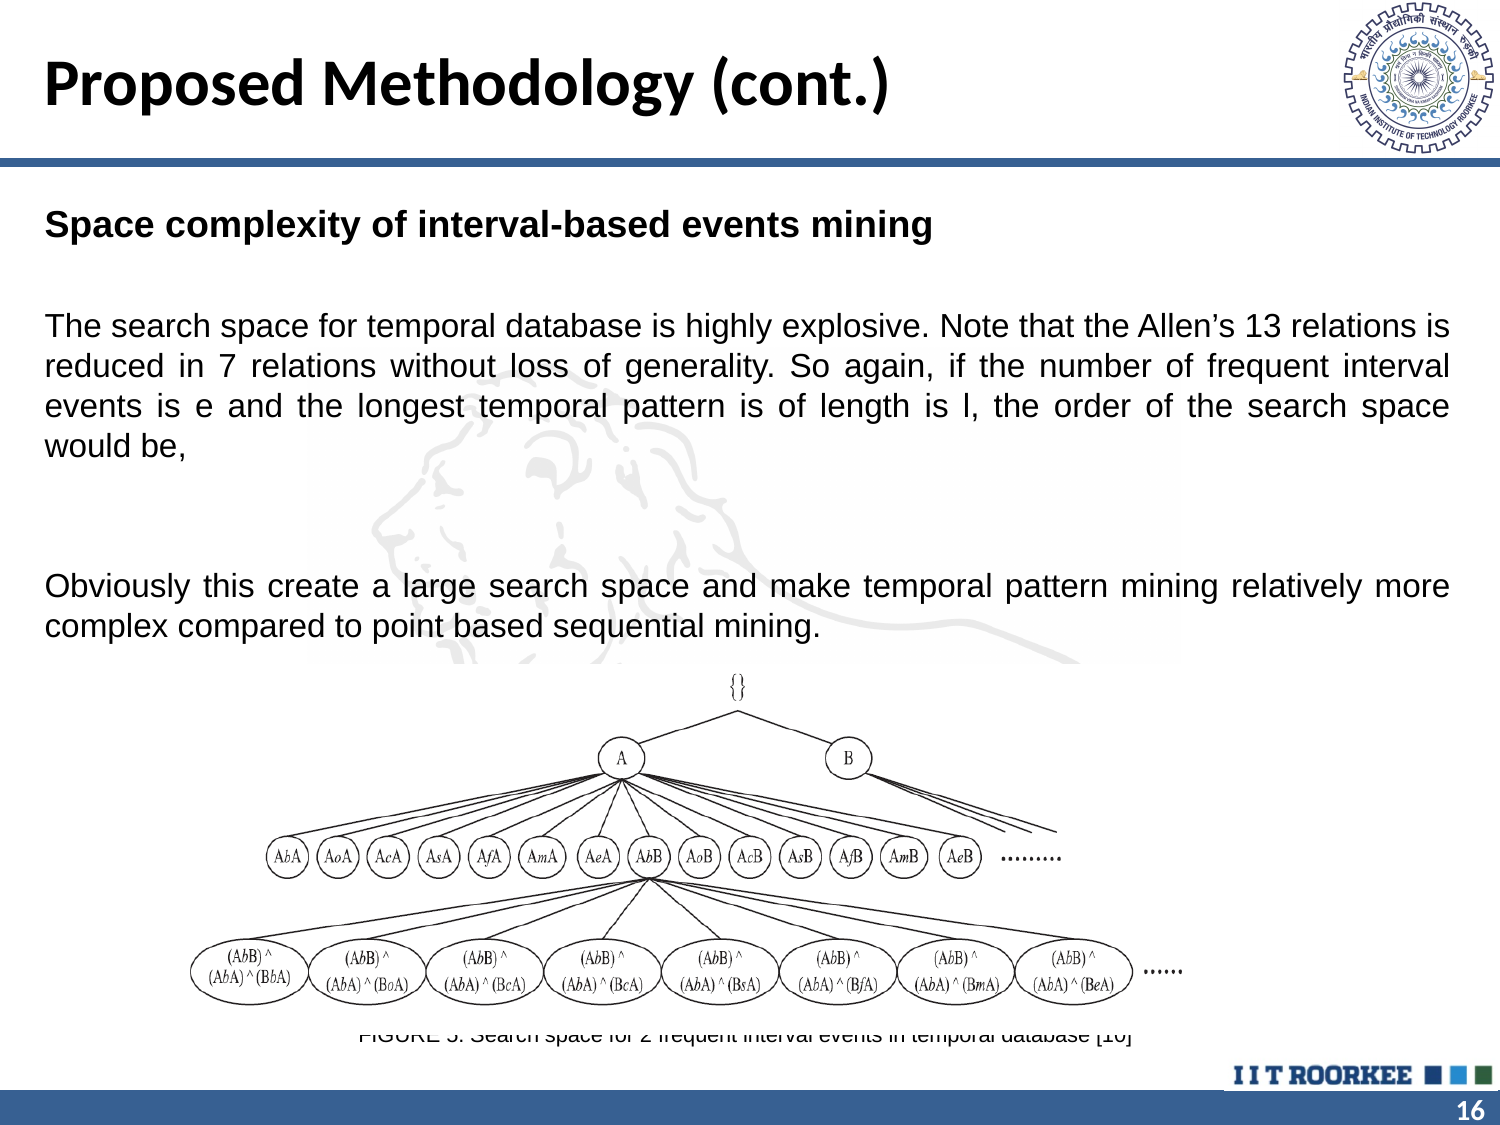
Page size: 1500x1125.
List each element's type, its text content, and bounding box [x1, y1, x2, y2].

title Proposed Methodology (cont.) [29, 33, 1185, 125]
picture [1339, 0, 1500, 158]
picture [1224, 1057, 1498, 1091]
picture [187, 347, 1185, 1035]
picture [1169, 361, 1179, 375]
